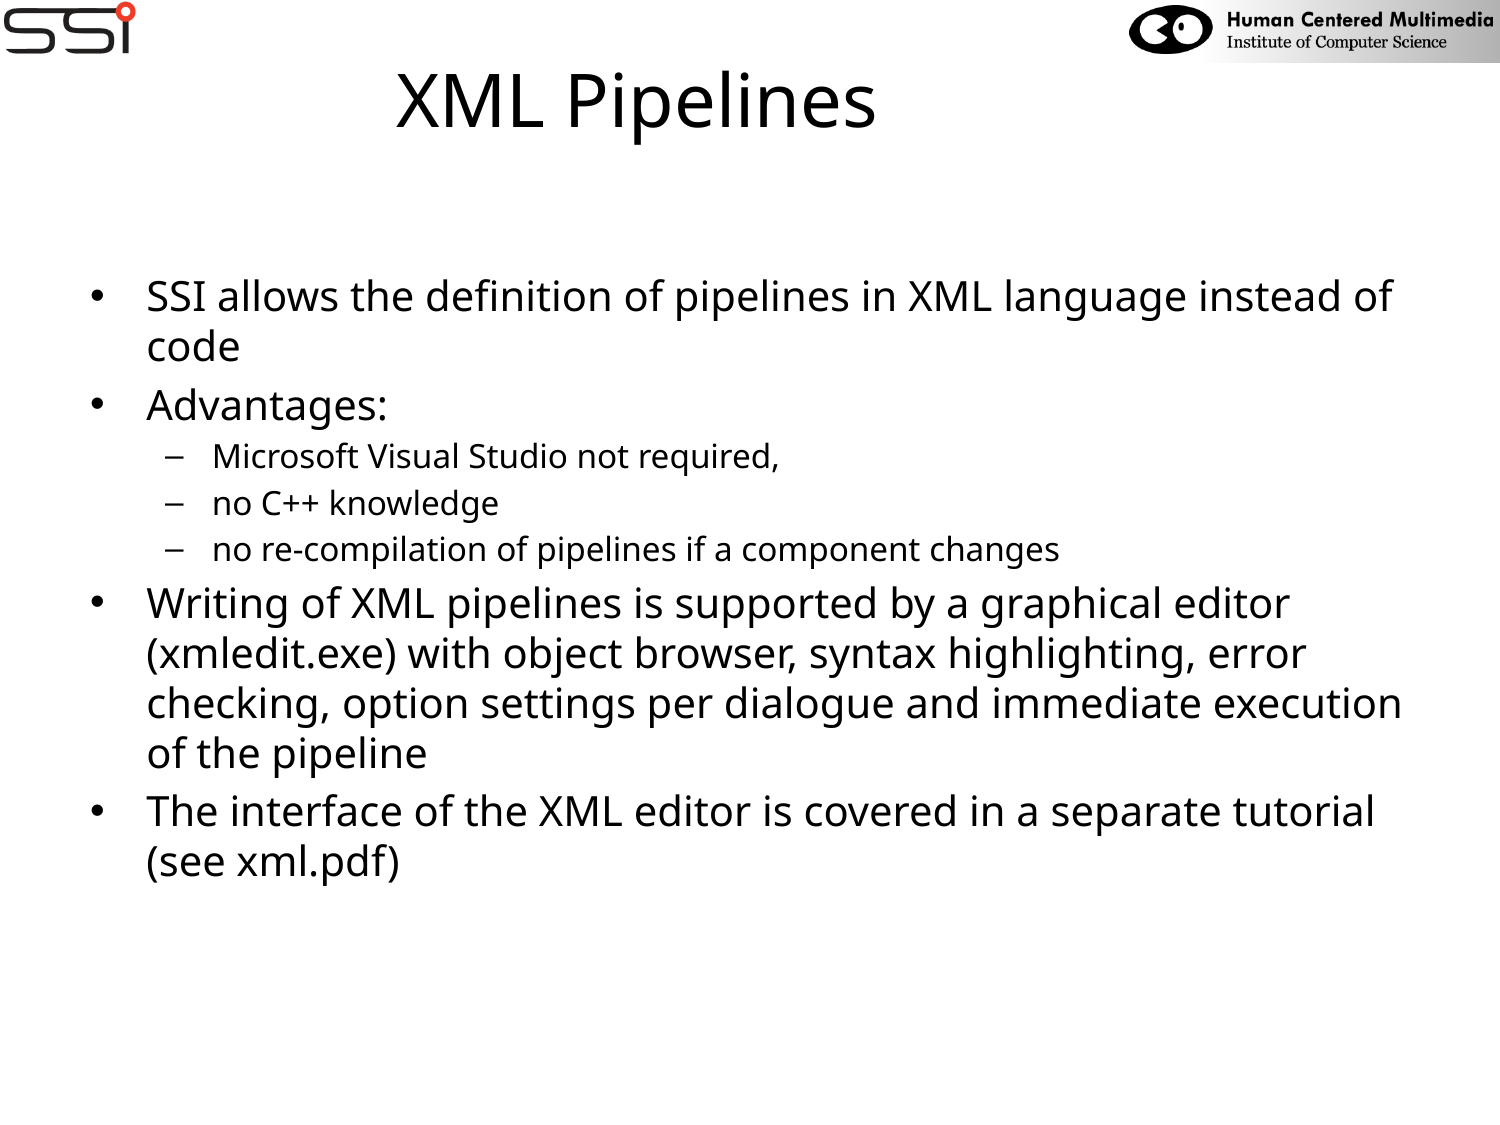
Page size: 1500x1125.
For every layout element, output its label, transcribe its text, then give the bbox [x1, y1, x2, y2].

picture [3, 1, 136, 54]
title XML Pipelines [200, 45, 1075, 150]
list SSI allows the definition of pipelines in XML language instead of code Advantages: Microsoft Visual Studio not required, no C++ knowledge no re-compilation of pipelines if a component changes Writing of XML pipelines is supported by a graphical editor (xmledit.exe) with object browser, syntax highlighting, error checking, option settings per dialogue and immediate execution of the pipeline The interface of the XML editor is covered in a separate tutorial (see xml.pdf) [75, 262, 1425, 950]
picture [1129, 5, 1493, 54]
